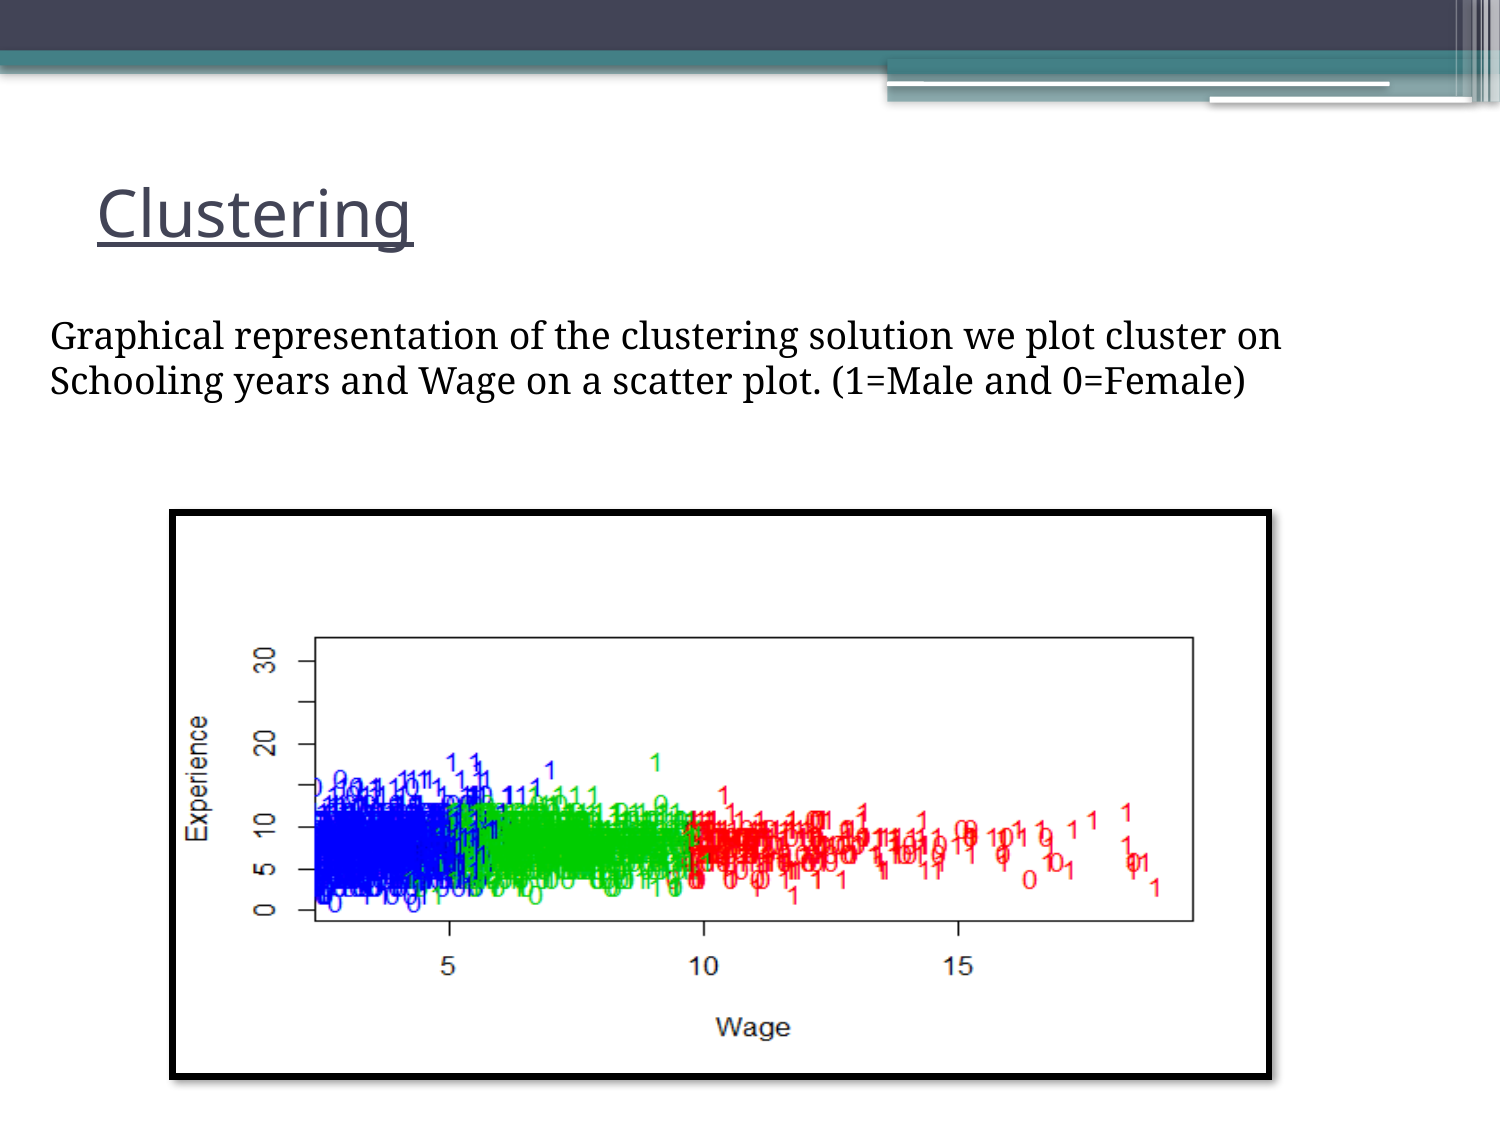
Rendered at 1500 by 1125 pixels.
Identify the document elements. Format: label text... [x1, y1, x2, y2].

picture [175, 515, 1266, 1074]
text_box Clustering [81, 164, 1343, 258]
text_box Graphical representation of the clustering solution we plot cluster on Schooling years and Wage on a scatter plot. (1=Male and 0=Female) [35, 304, 1465, 410]
